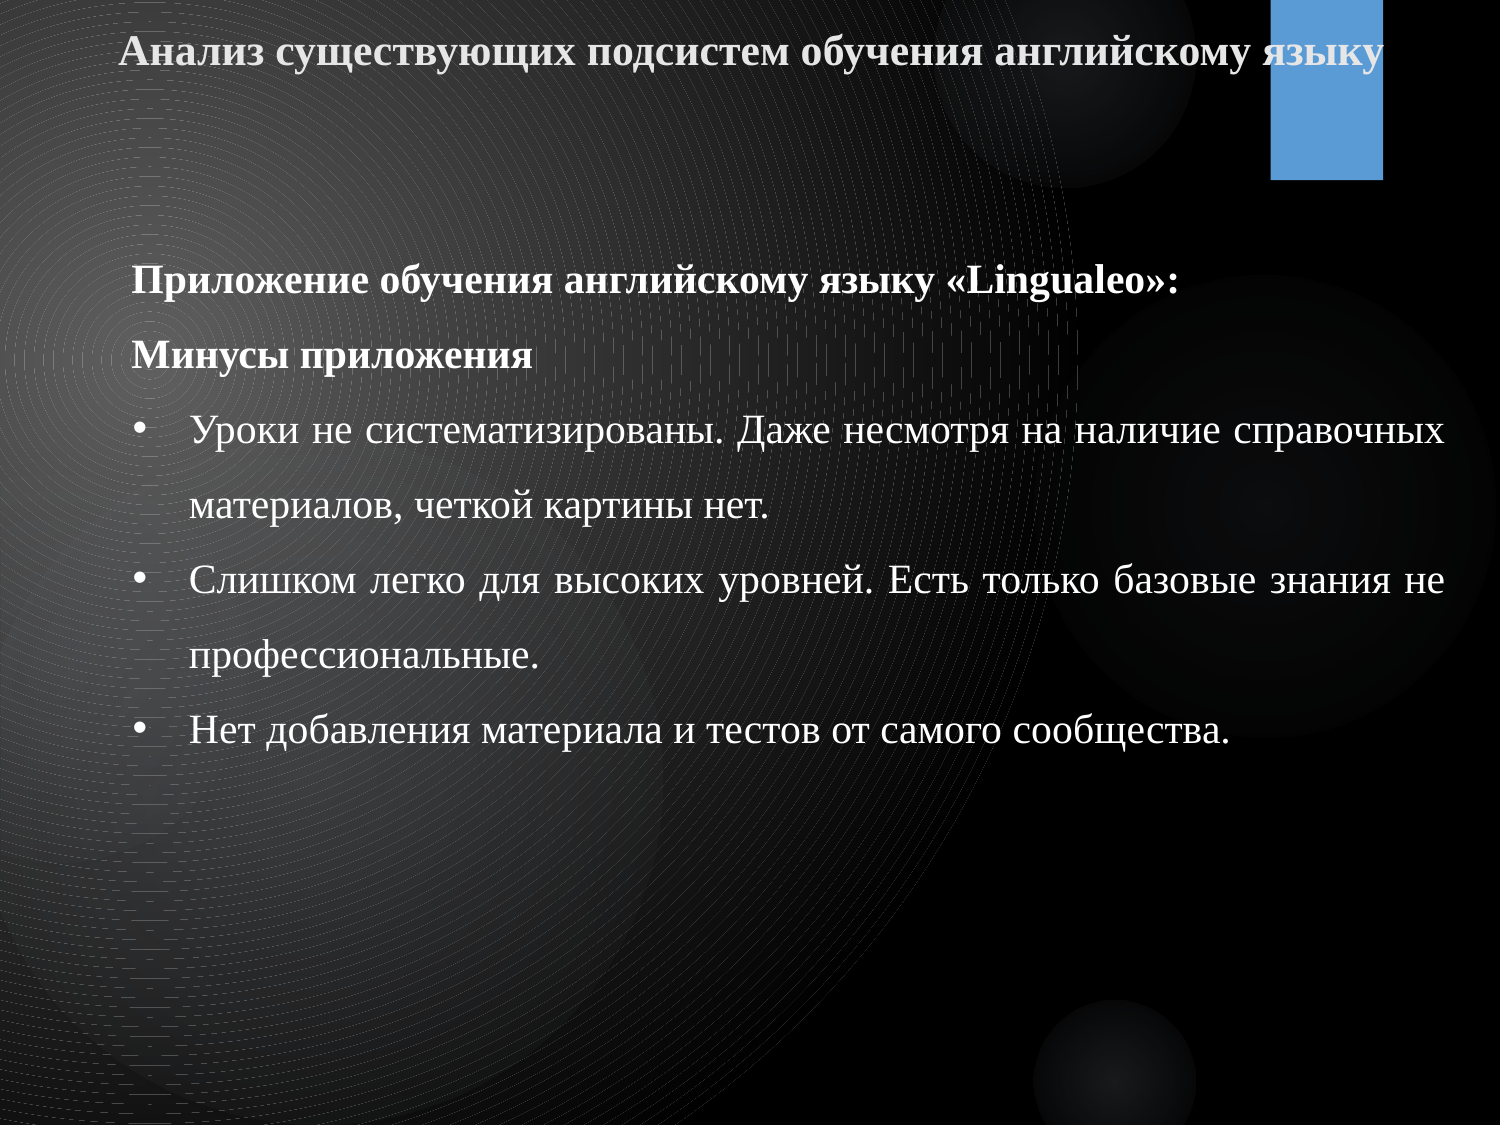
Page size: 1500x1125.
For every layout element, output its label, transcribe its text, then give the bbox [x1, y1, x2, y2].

text_box Приложение обучения английскому языку «Lingualeo»: Минусы приложения Уроки не систематизированы. Даже несмотря на наличие справочных материалов, четкой картины нет. Слишком легко для высоких уровней. Есть только базовые знания не профессиональные. Нет добавления материала и тестов от самого сообщества. [42, 219, 1461, 835]
title Анализ существующих подсистем обучения английскому языку [76, 19, 1427, 124]
